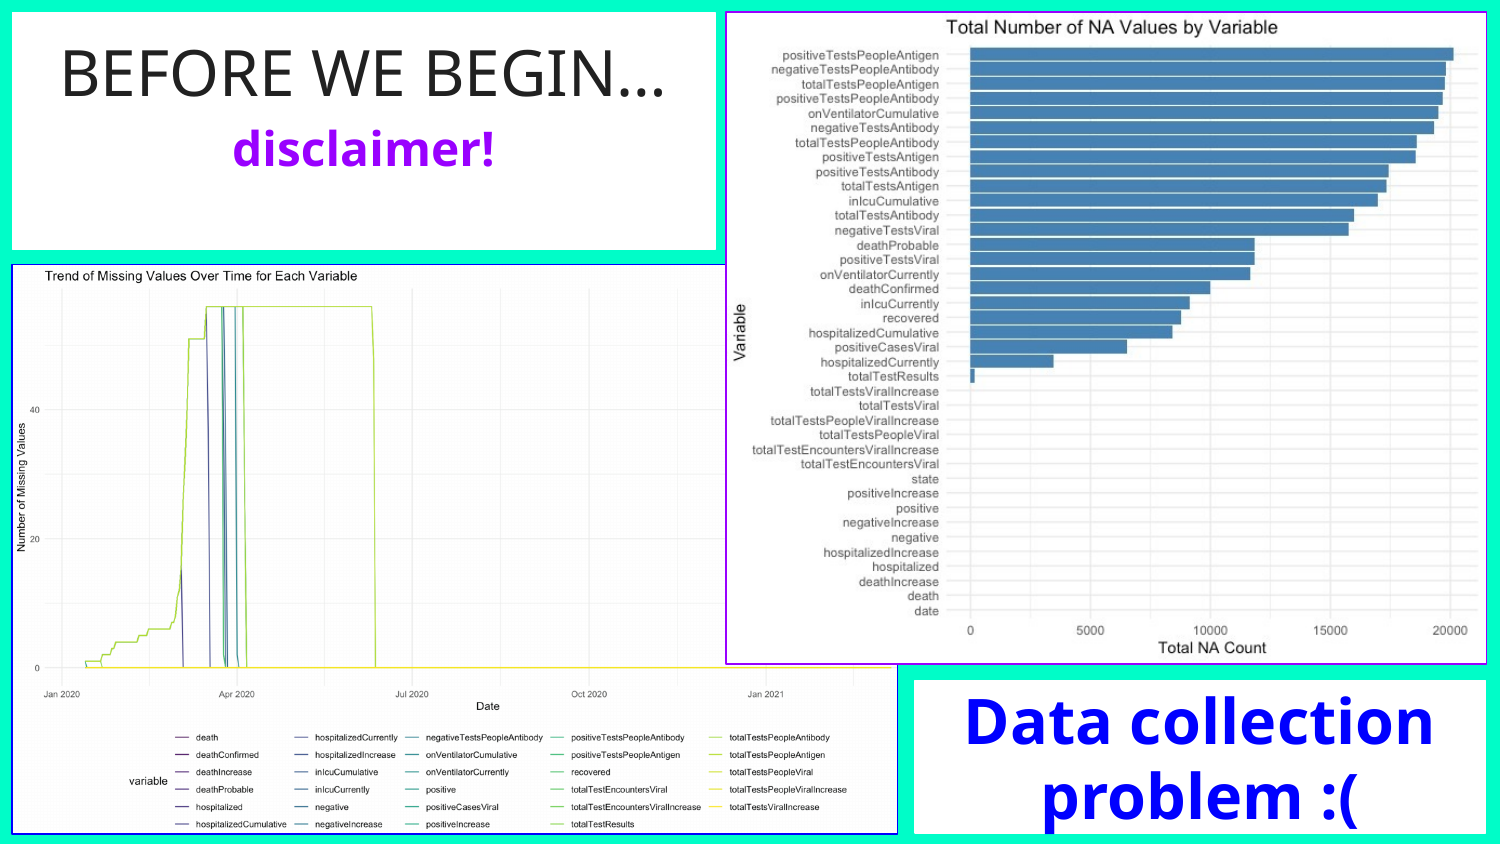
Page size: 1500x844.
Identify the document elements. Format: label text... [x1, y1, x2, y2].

title BEFORE WE BEGIN… disclaimer! [12, 12, 715, 250]
title Data collection problem :( [915, 680, 1486, 834]
picture [12, 12, 1486, 834]
